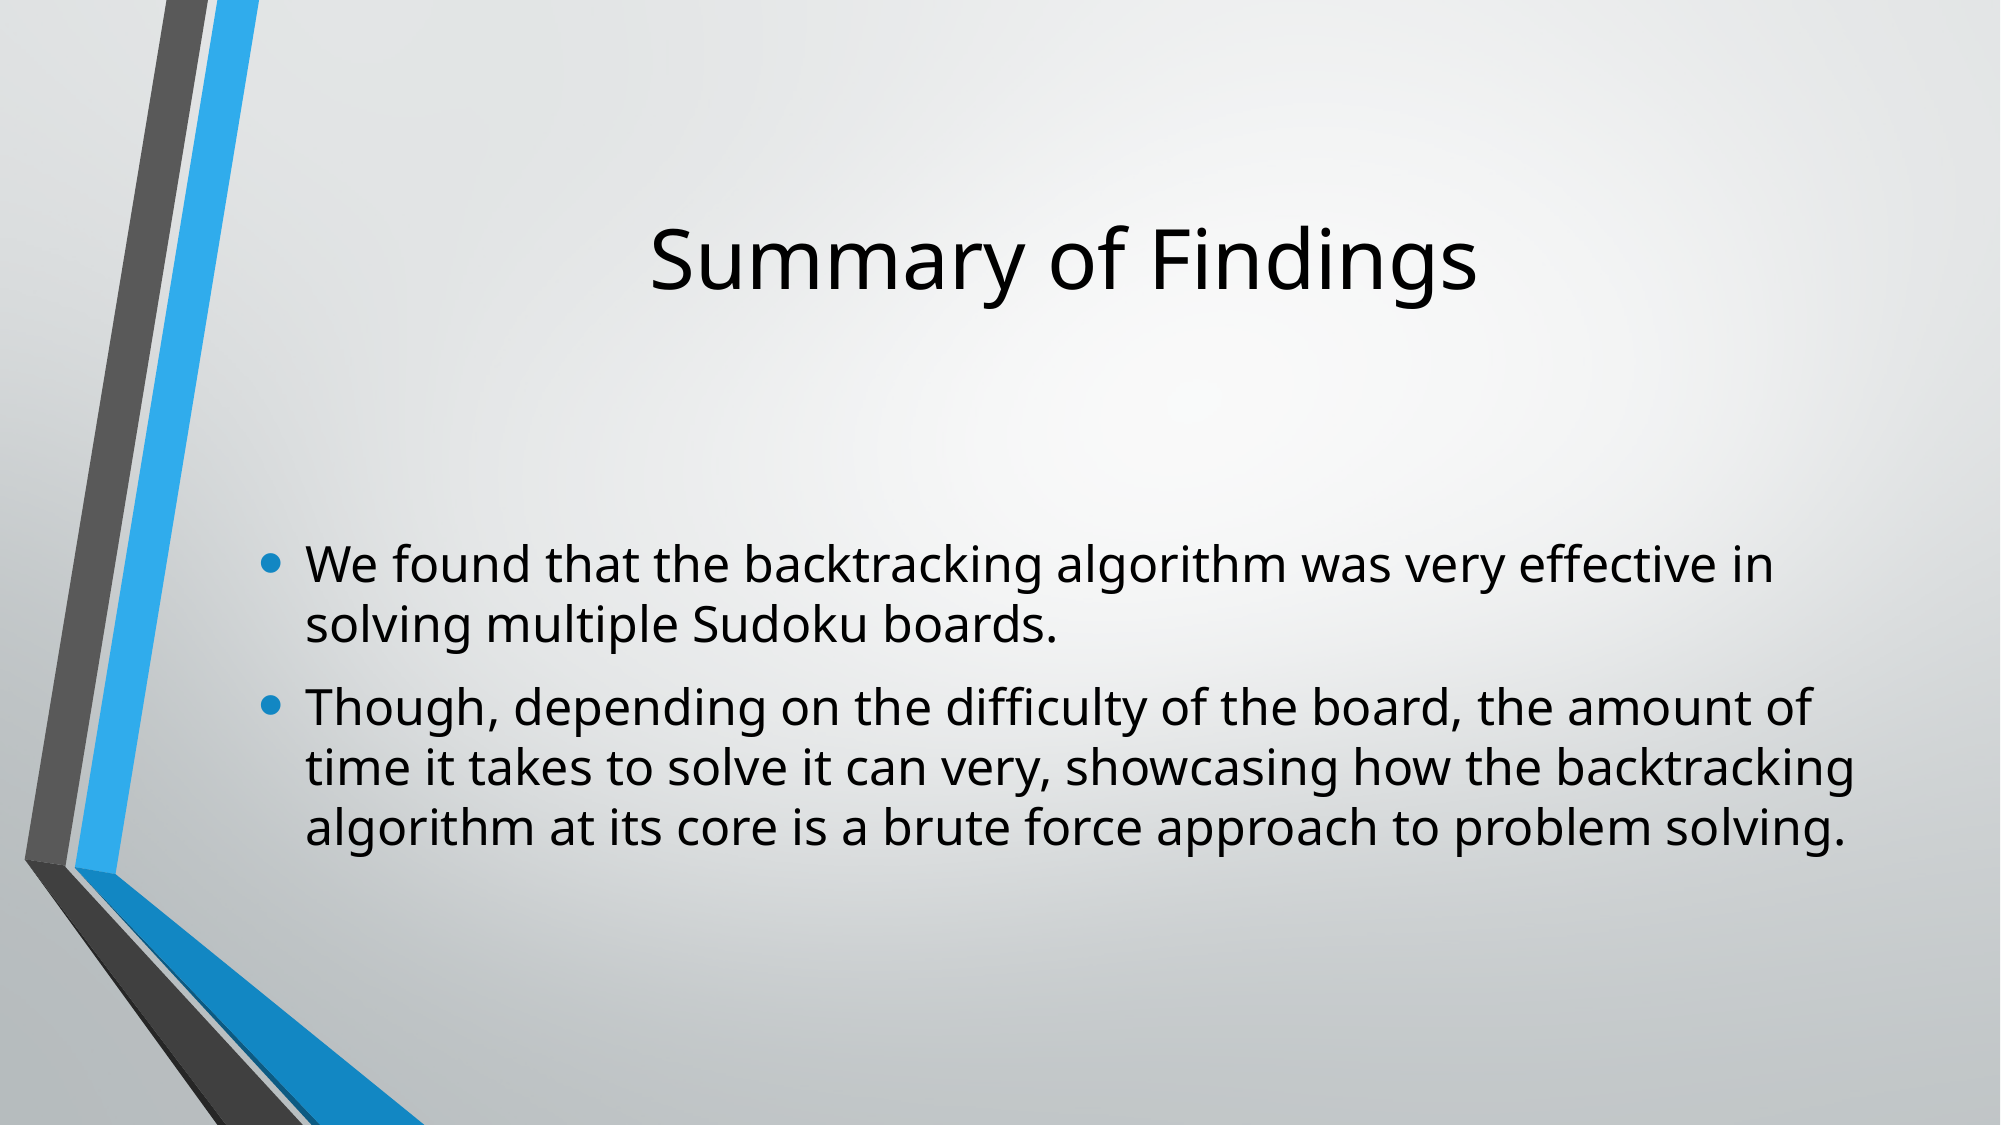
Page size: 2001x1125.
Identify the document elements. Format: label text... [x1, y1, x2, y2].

list We found that the backtracking algorithm was very effective in solving multiple Sudoku boards. Though, depending on the difficulty of the board, the amount of time it takes to solve it can very, showcasing how the backtracking algorithm at its core is a brute force approach to problem solving. [243, 437, 1887, 950]
title Summary of Findings [243, 112, 1887, 400]
